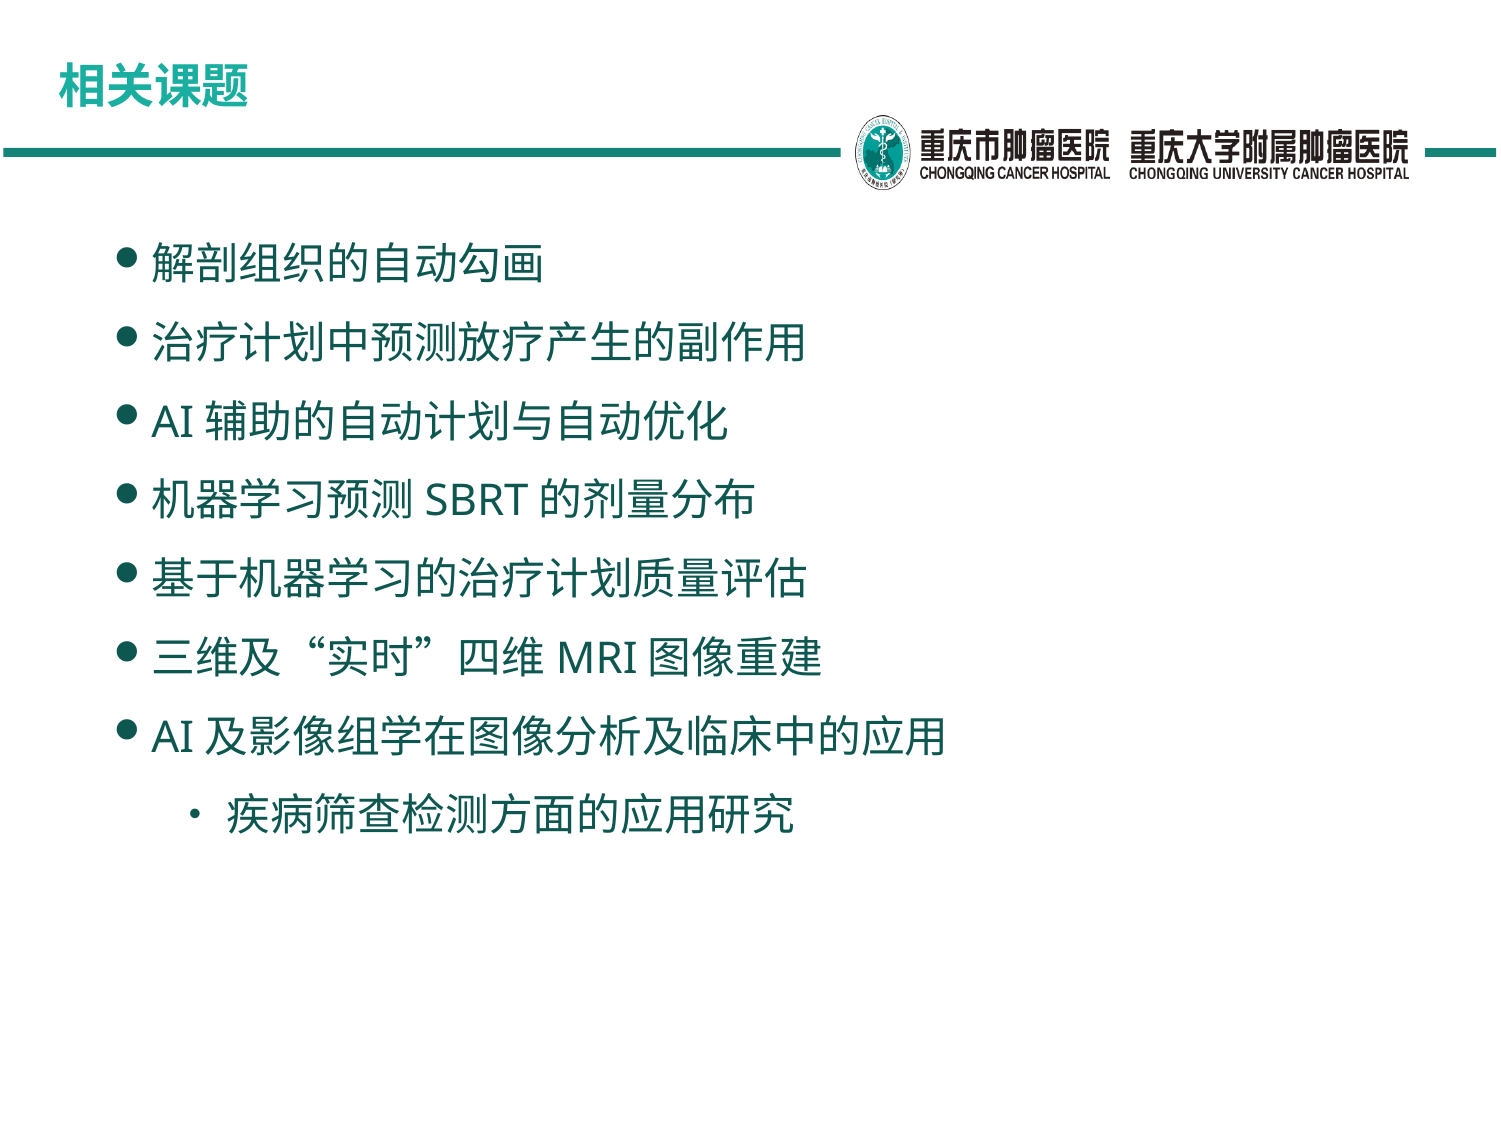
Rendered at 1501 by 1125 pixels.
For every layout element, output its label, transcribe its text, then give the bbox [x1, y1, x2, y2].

picture [855, 115, 1409, 190]
list 解剖组织的自动勾画 治疗计划中预测放疗产生的副作用 AI辅助的自动计划与自动优化 机器学习预测SBRT的剂量分布 基于机器学习的治疗计划质量评估 三维及“实时”四维MRI图像重建 AI及影像组学在图像分析及临床中的应用 疾病筛查检测方面的应用研究 [99, 202, 1447, 855]
text_box 相关课题 [43, 31, 871, 138]
